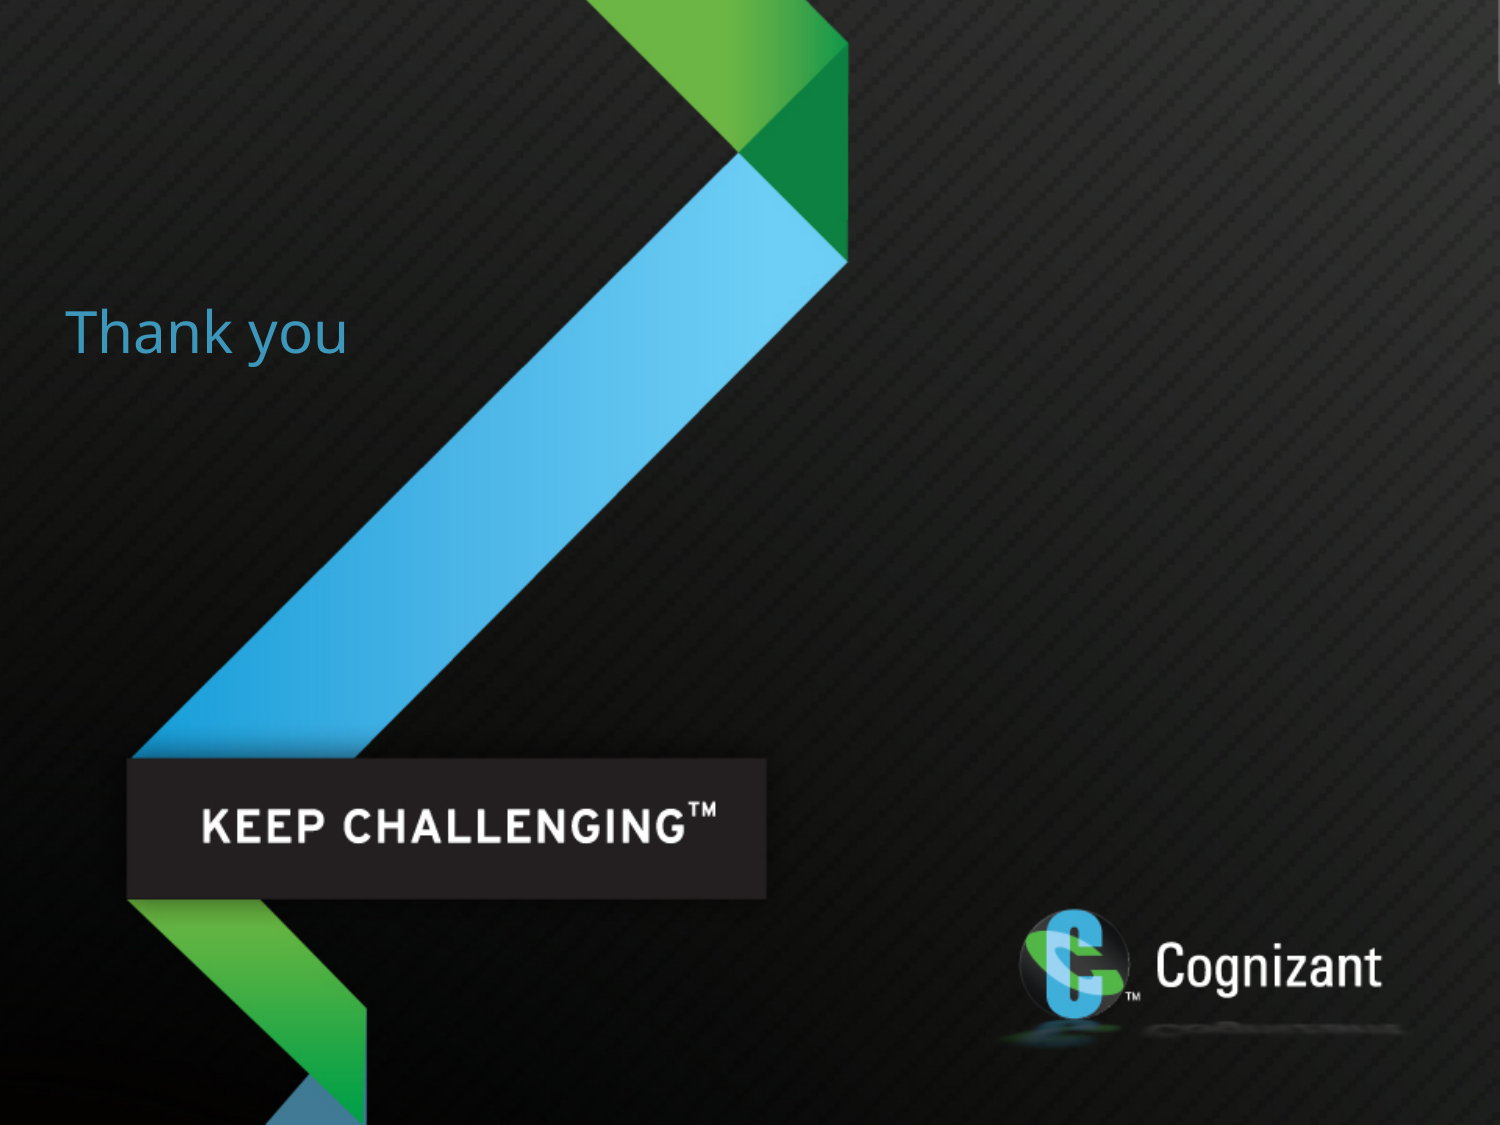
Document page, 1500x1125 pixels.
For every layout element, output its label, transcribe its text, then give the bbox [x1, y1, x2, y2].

picture [0, 0, 1500, 1125]
title Thank you [50, 287, 963, 450]
